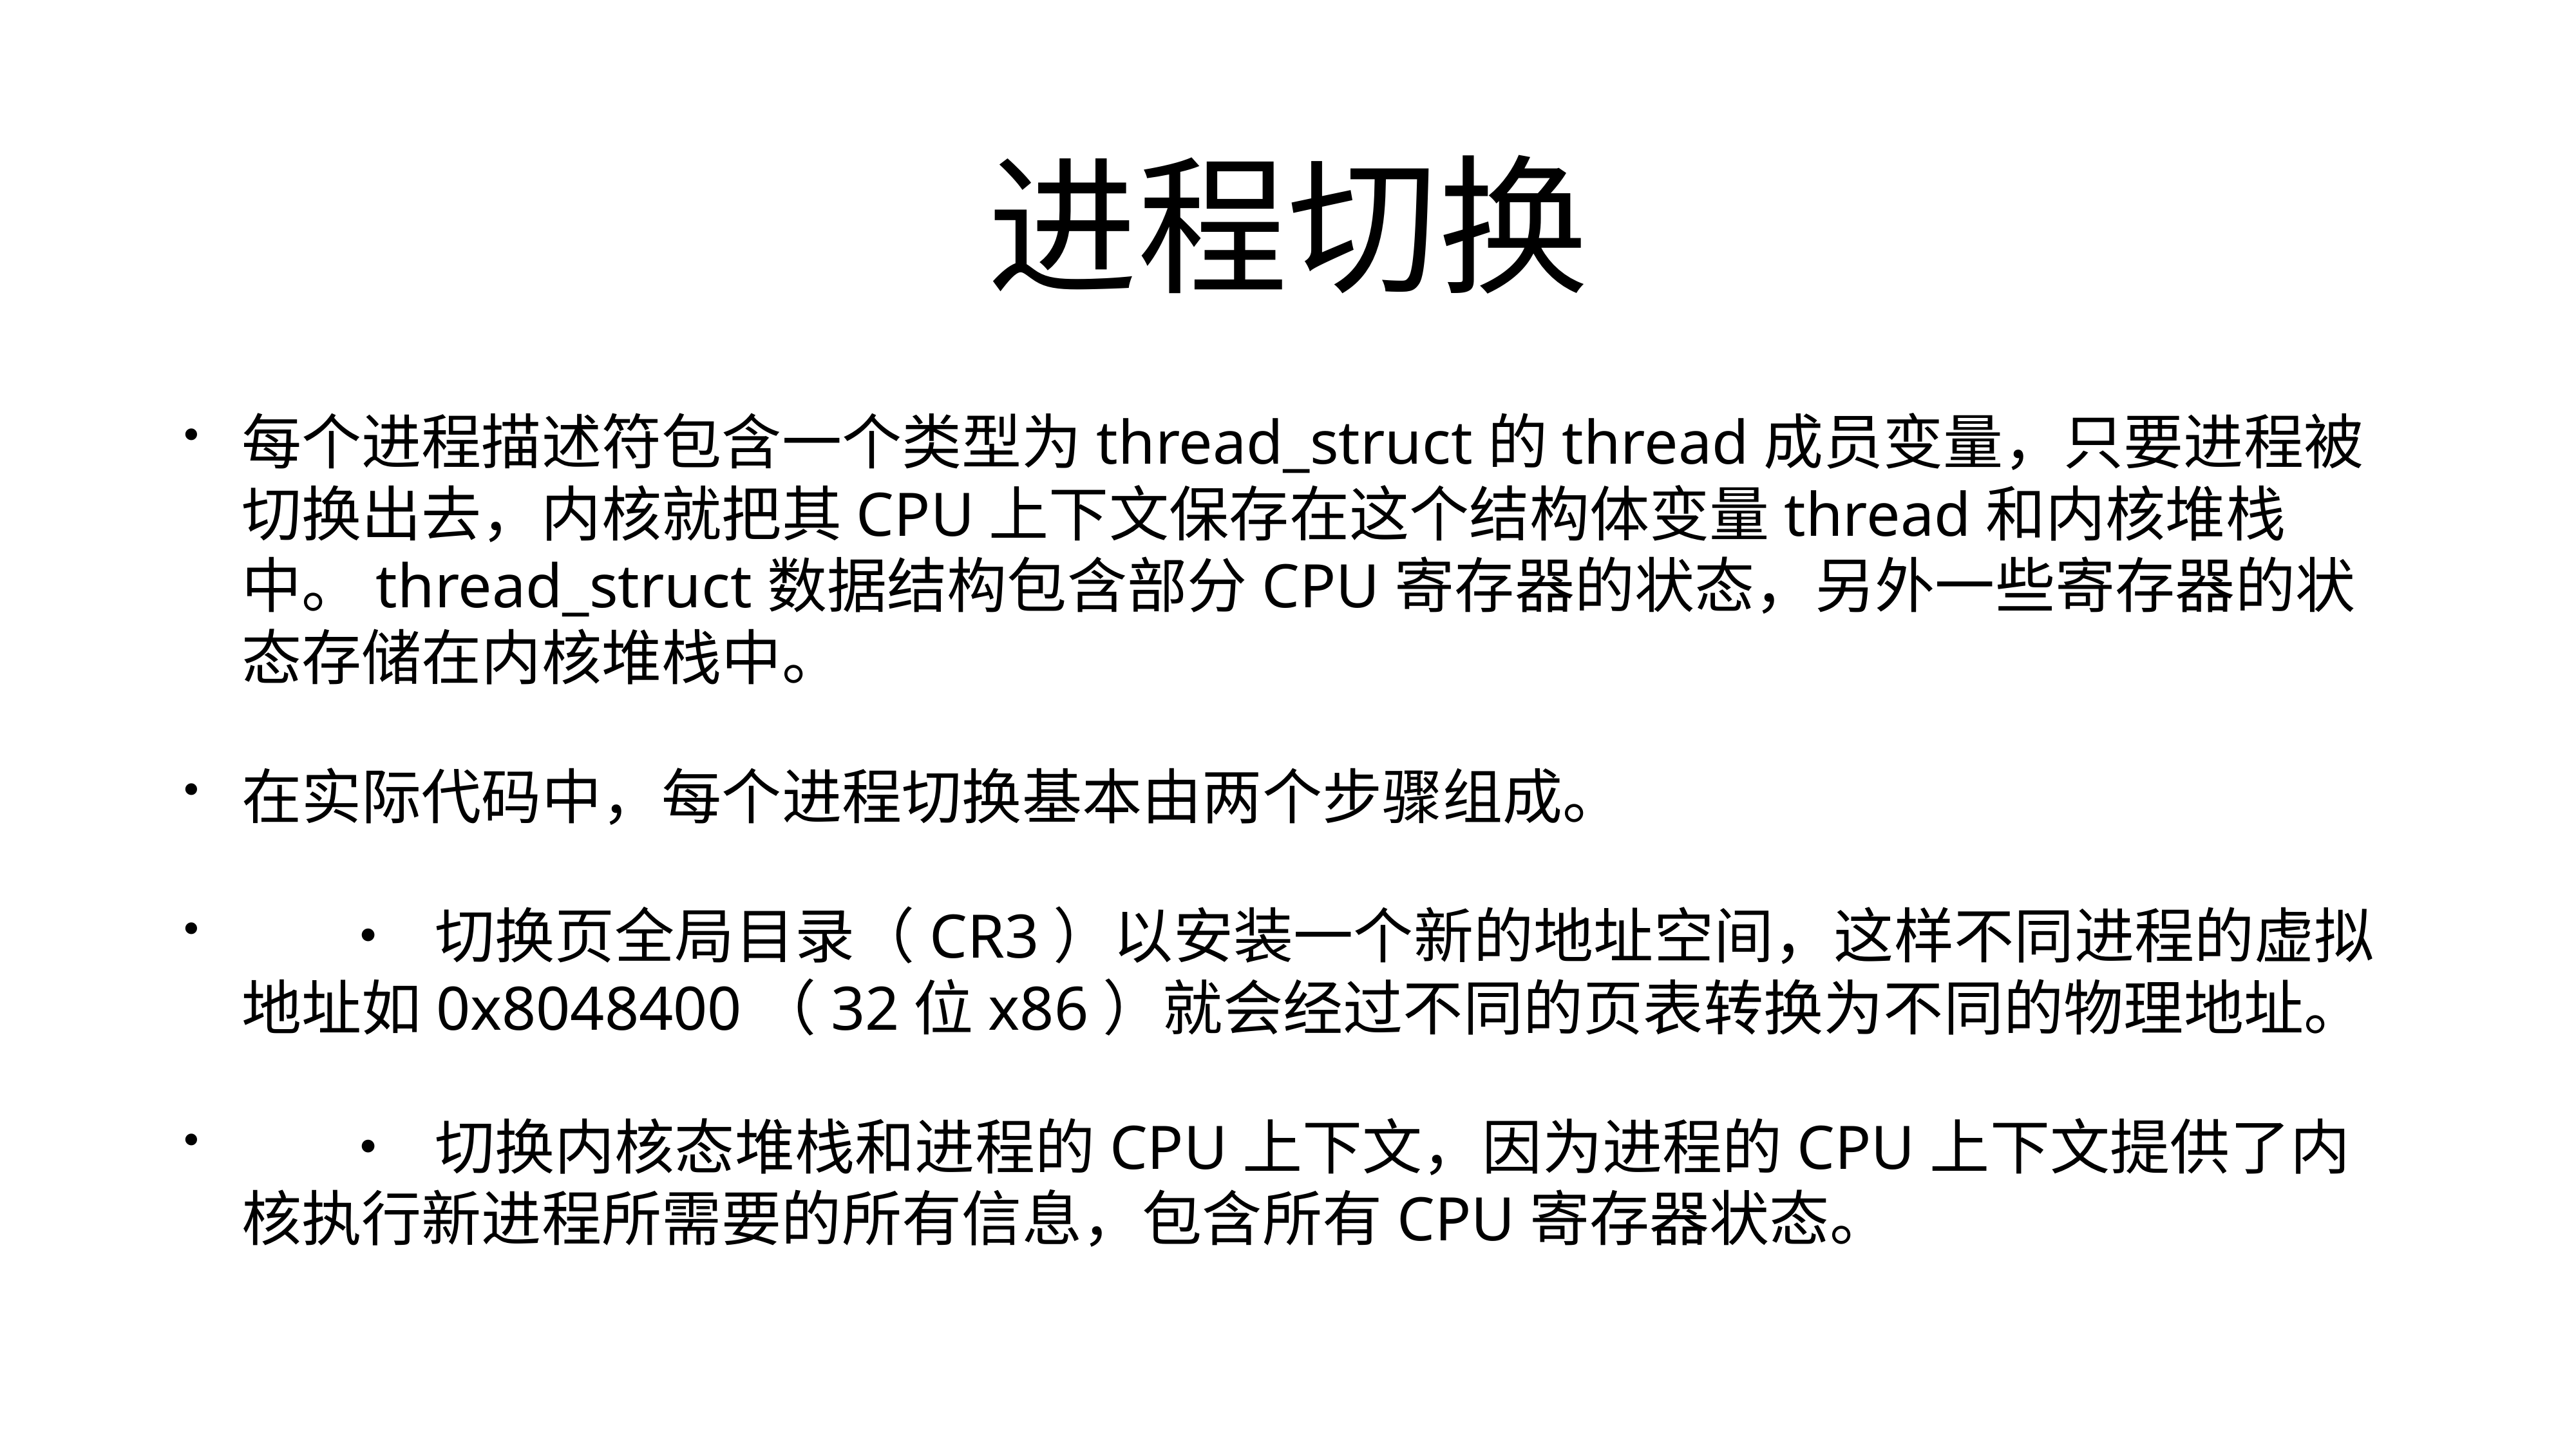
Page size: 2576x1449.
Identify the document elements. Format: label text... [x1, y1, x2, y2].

list 每个进程描述符包含一个类型为thread_struct的thread成员变量，只要进程被切换出去，内核就把其CPU上下文保存在这个结构体变量thread和内核堆栈中。thread_struct数据结构包含部分CPU寄存器的状态，另外一些寄存器的状态存储在内核堆栈中。 在实际代码中，每个进程切换基本由两个步骤组成。 • 切换页全局目录（CR3）以安装一个新的地址空间，这样不同进程的虚拟地址如0x8048400（32位x86）就会经过不同的页表转换为不同的物理地址。 • 切换内核态堆栈和进程的CPU上下文，因为进程的CPU上下文提供了内核执行新进程所需要的所有信息，包含所有CPU寄存器状态。 [178, 341, 2398, 1316]
title 进程切换 [178, 100, 2398, 341]
